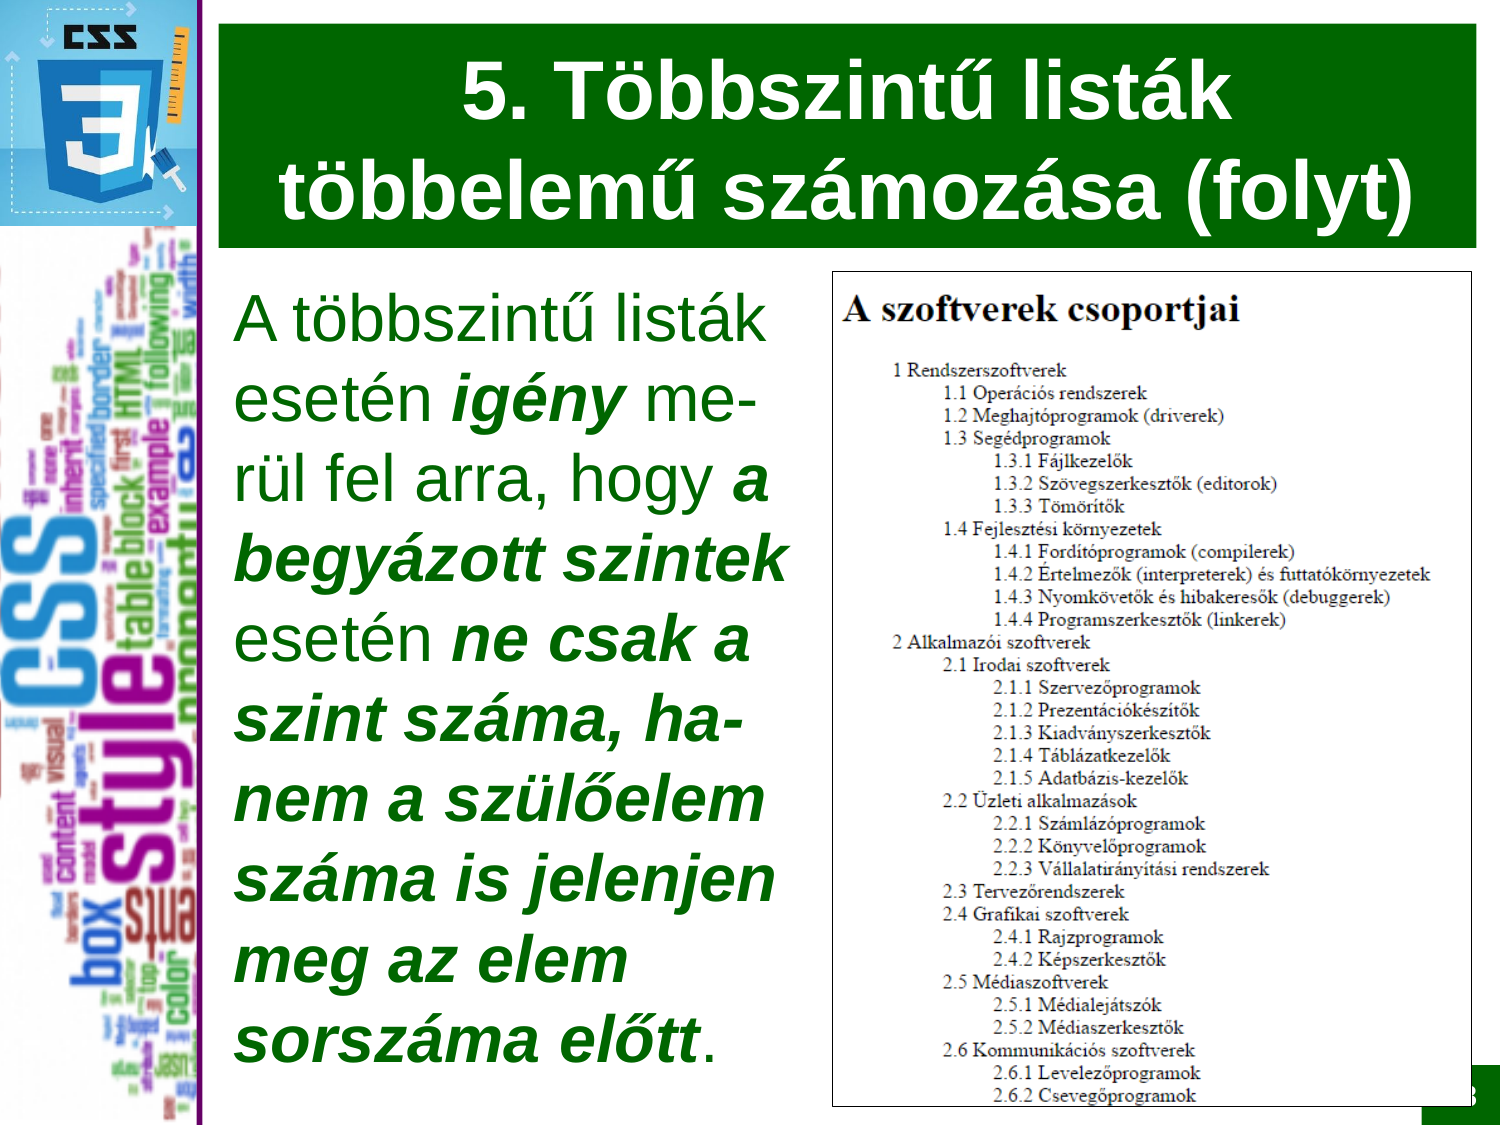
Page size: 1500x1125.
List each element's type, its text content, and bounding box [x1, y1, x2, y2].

picture [832, 271, 1471, 1107]
slide_number 18 [1421, 1065, 1500, 1125]
list A többszintű listák esetén igény me-rül fel arra, hogy a begyázott szintek esetén ne csak a szint száma, ha-nem a szülőelem száma is jelenjen meg az elem sorszáma előtt. [218, 267, 821, 1104]
title 5. Többszintű listák többelemű számozása (folyt) [218, 23, 1477, 248]
picture [0, 0, 197, 1125]
